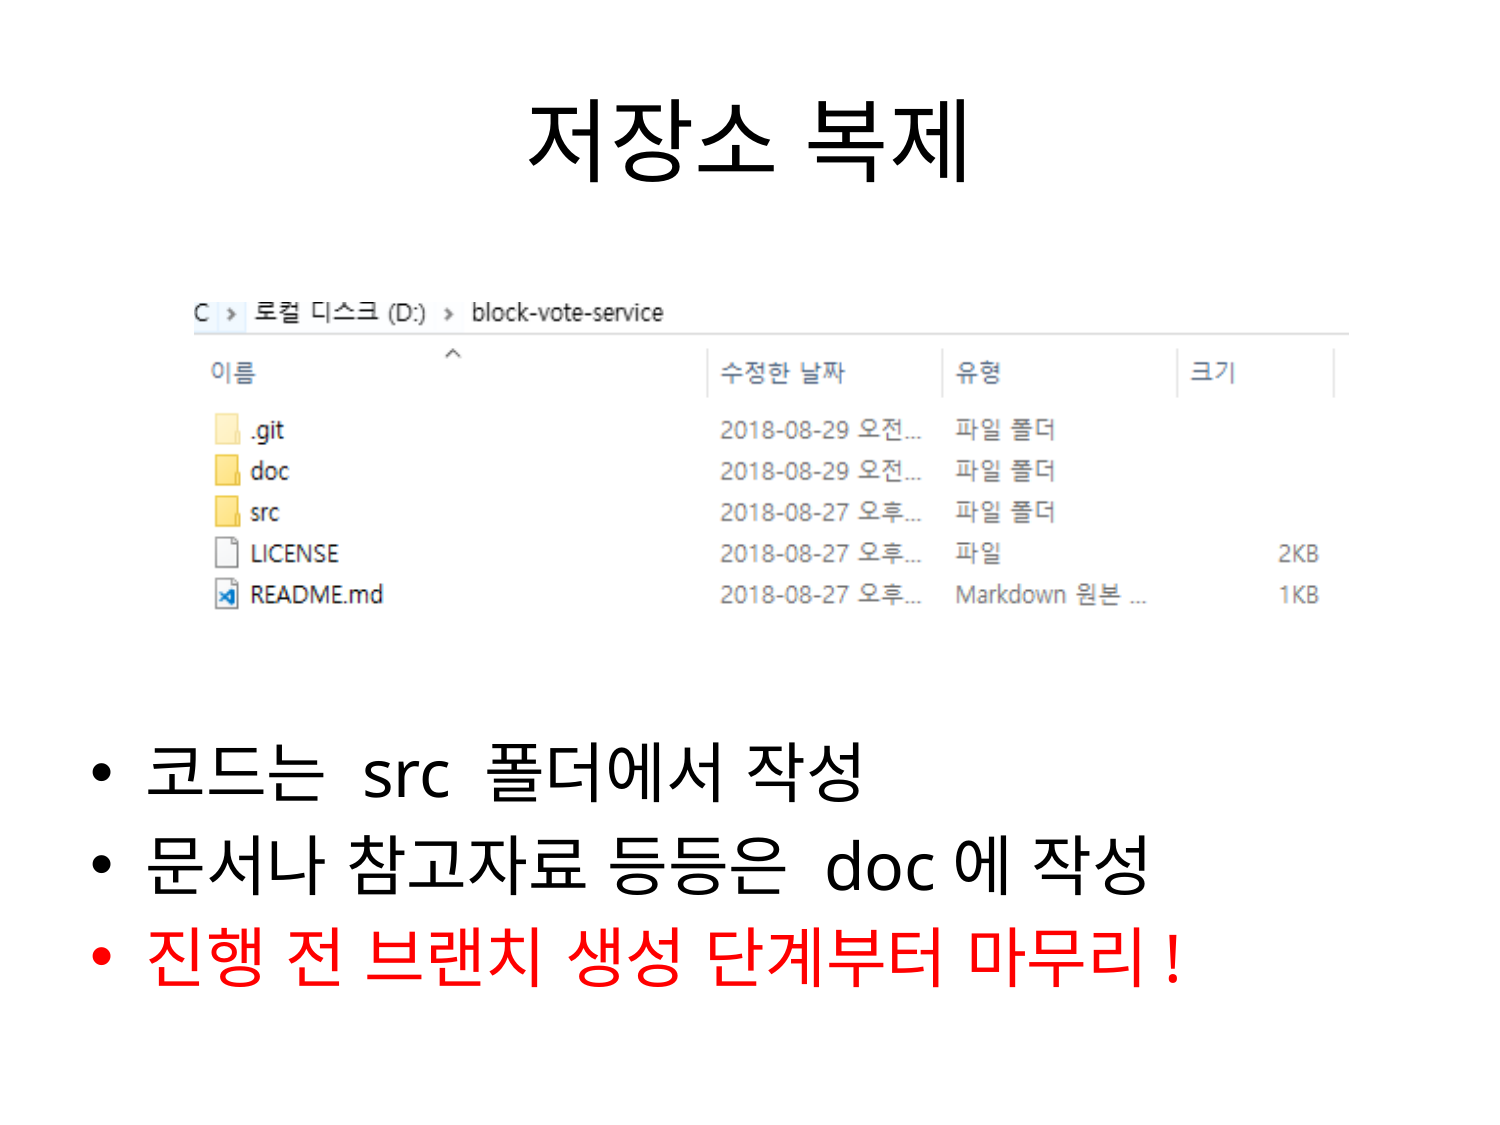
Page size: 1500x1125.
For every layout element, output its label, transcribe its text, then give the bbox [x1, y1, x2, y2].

picture [194, 302, 1349, 638]
list 코드는 src 폴더에서 작성 문서나 참고자료 등등은 doc에 작성 진행 전 브랜치 생성 단계부터 마무리! [75, 262, 1425, 1005]
title 저장소 복제 [75, 45, 1425, 233]
